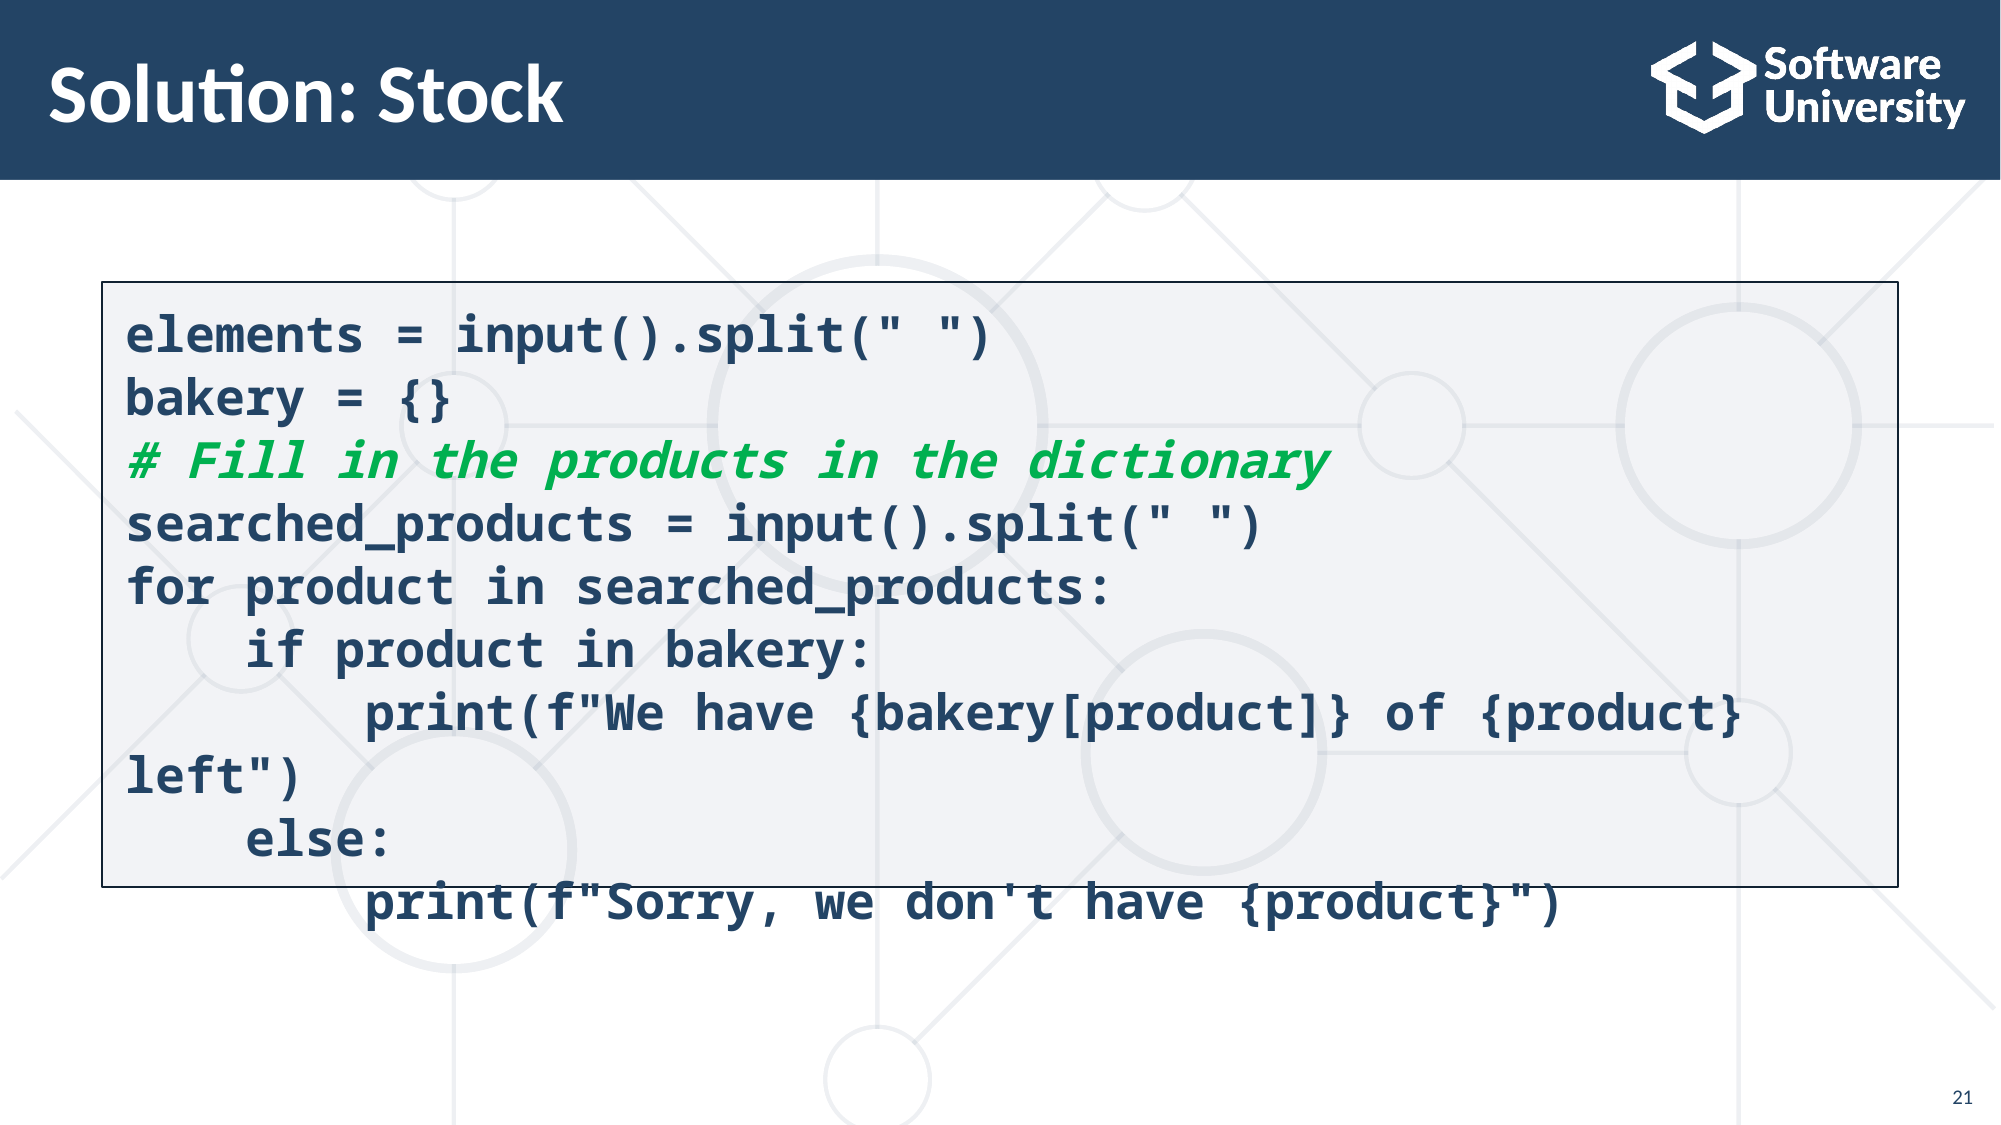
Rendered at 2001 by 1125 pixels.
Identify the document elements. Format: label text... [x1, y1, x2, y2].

list elements = input().split(" ") bakery = {} # Fill in the products in the dictionary searched_products = input().split(" ") for product in searched_products: if product in bakery: print(f"We have {bakery[product]} of {product} left") else: print(f"Sorry, we don't have {product}") [101, 281, 1899, 888]
text_box 21 [1927, 1067, 1989, 1117]
picture [1651, 41, 1966, 134]
title Solution: Stock [31, 16, 1625, 162]
